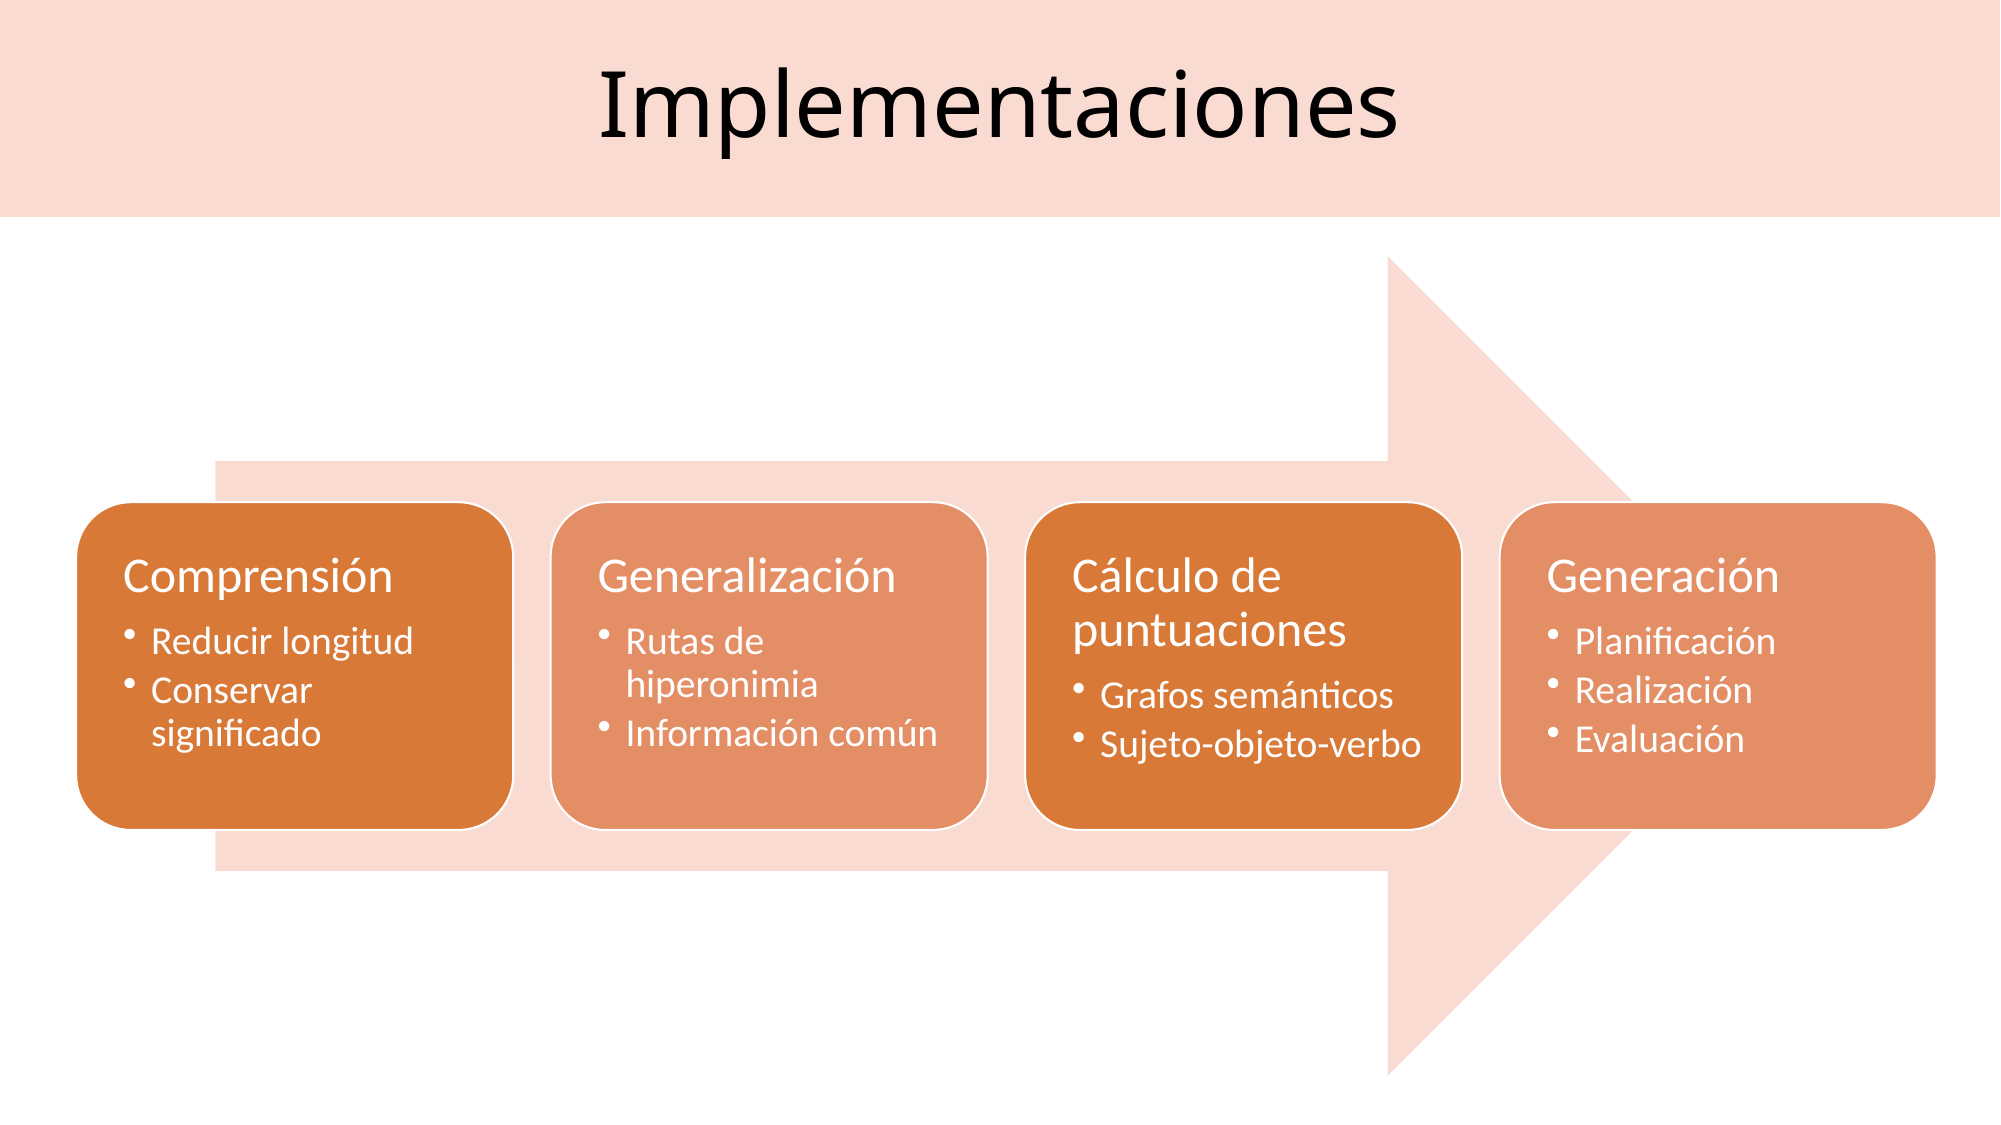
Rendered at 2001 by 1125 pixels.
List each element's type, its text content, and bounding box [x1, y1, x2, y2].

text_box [75, 256, 1938, 1076]
text_box Implementaciones [0, 0, 2000, 217]
